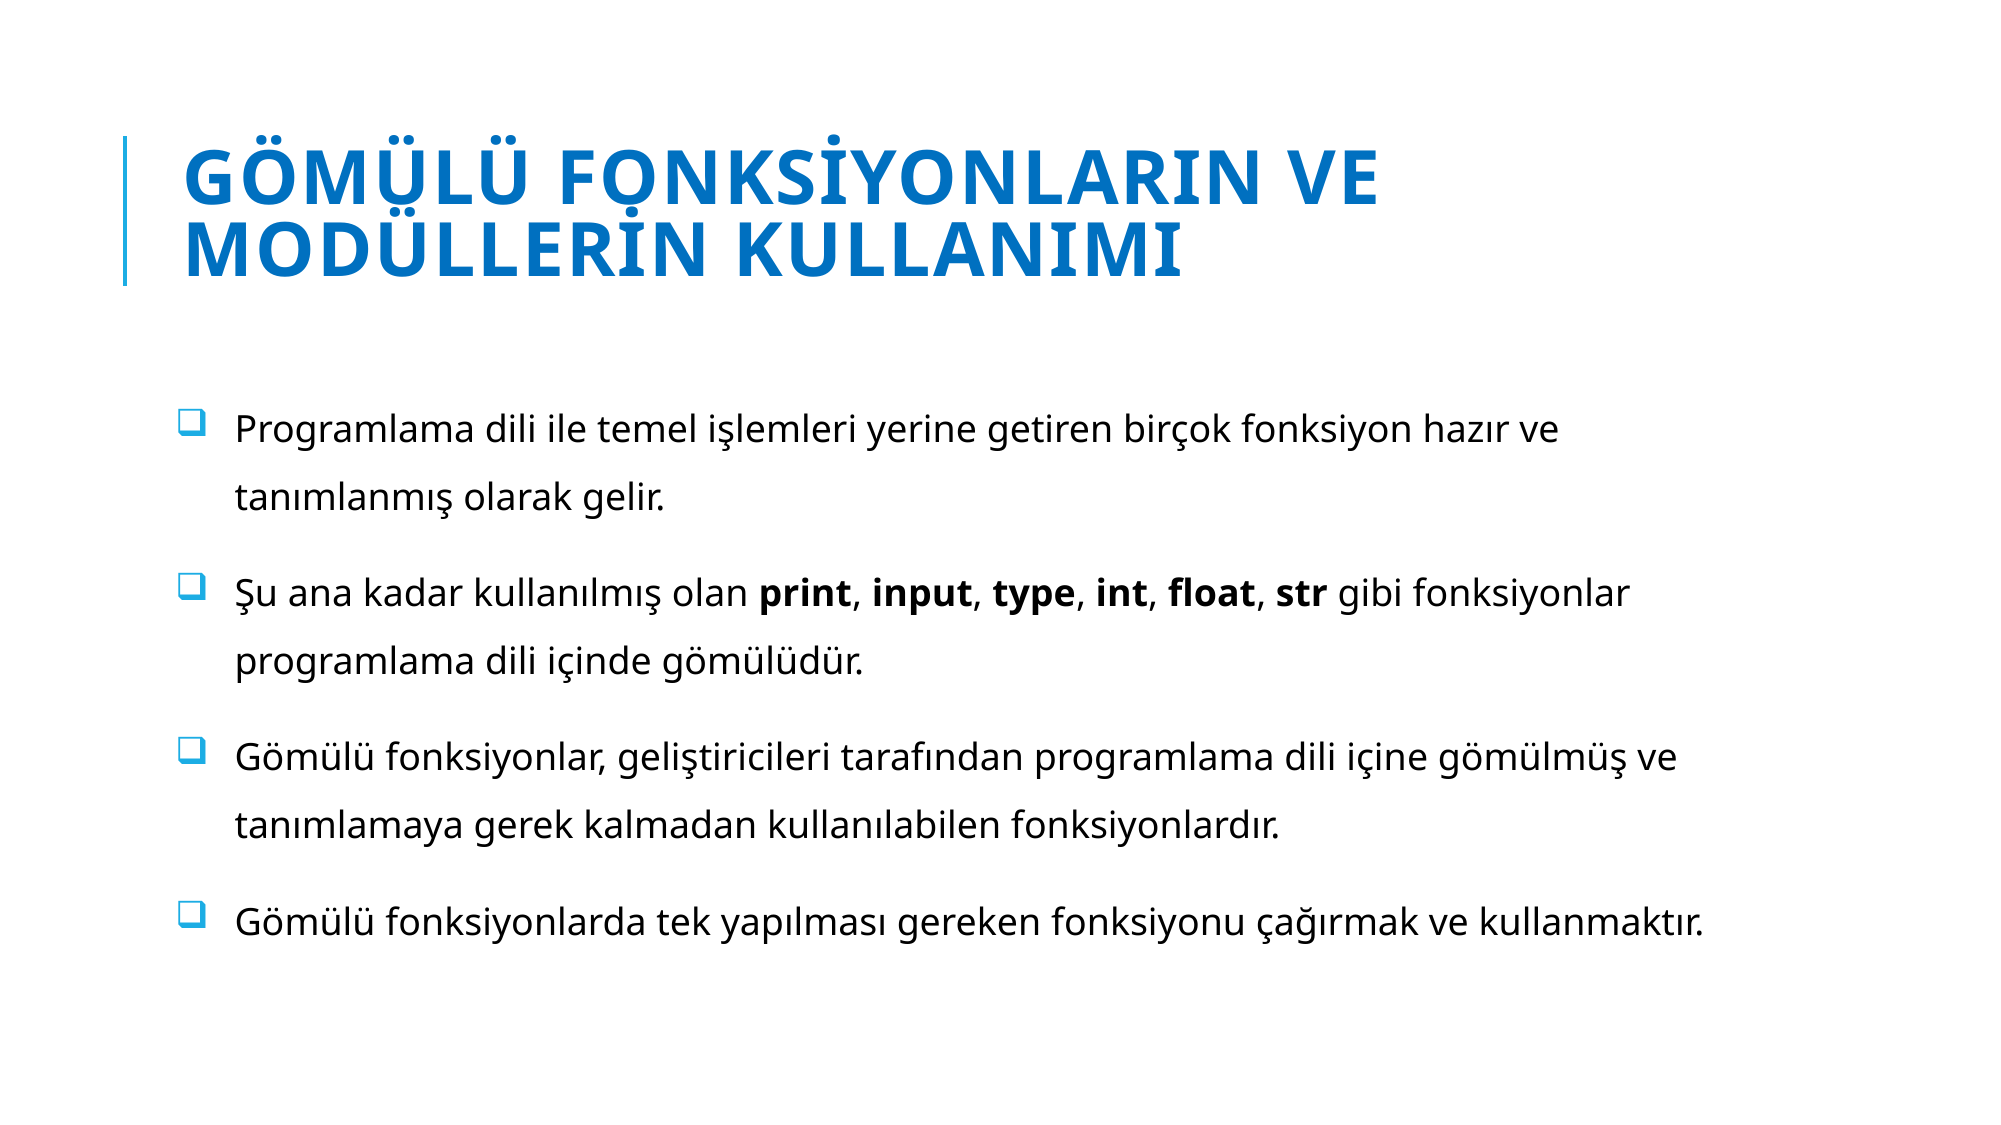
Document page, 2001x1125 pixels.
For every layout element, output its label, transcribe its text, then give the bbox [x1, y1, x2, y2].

title Gömülü Fonksiyonların ve Modüllerin Kullanımı [168, 96, 1763, 342]
list Programlama dili ile temel işlemleri yerine getiren birçok fonksiyon hazır ve tanımlanmış olarak gelir. Şu ana kadar kullanılmış olan print, input, type, int, float, str gibi fonksiyonlar programlama dili içinde gömülüdür. Gömülü fonksiyonlar, geliştiricileri tarafından programlama dili içine gömülmüş ve tanımlamaya gerek kalmadan kullanılabilen fonksiyonlardır. Gömülü fonksiyonlarda tek yapılması gereken fonksiyonu çağırmak ve kullanmaktır. [168, 375, 1763, 1035]
